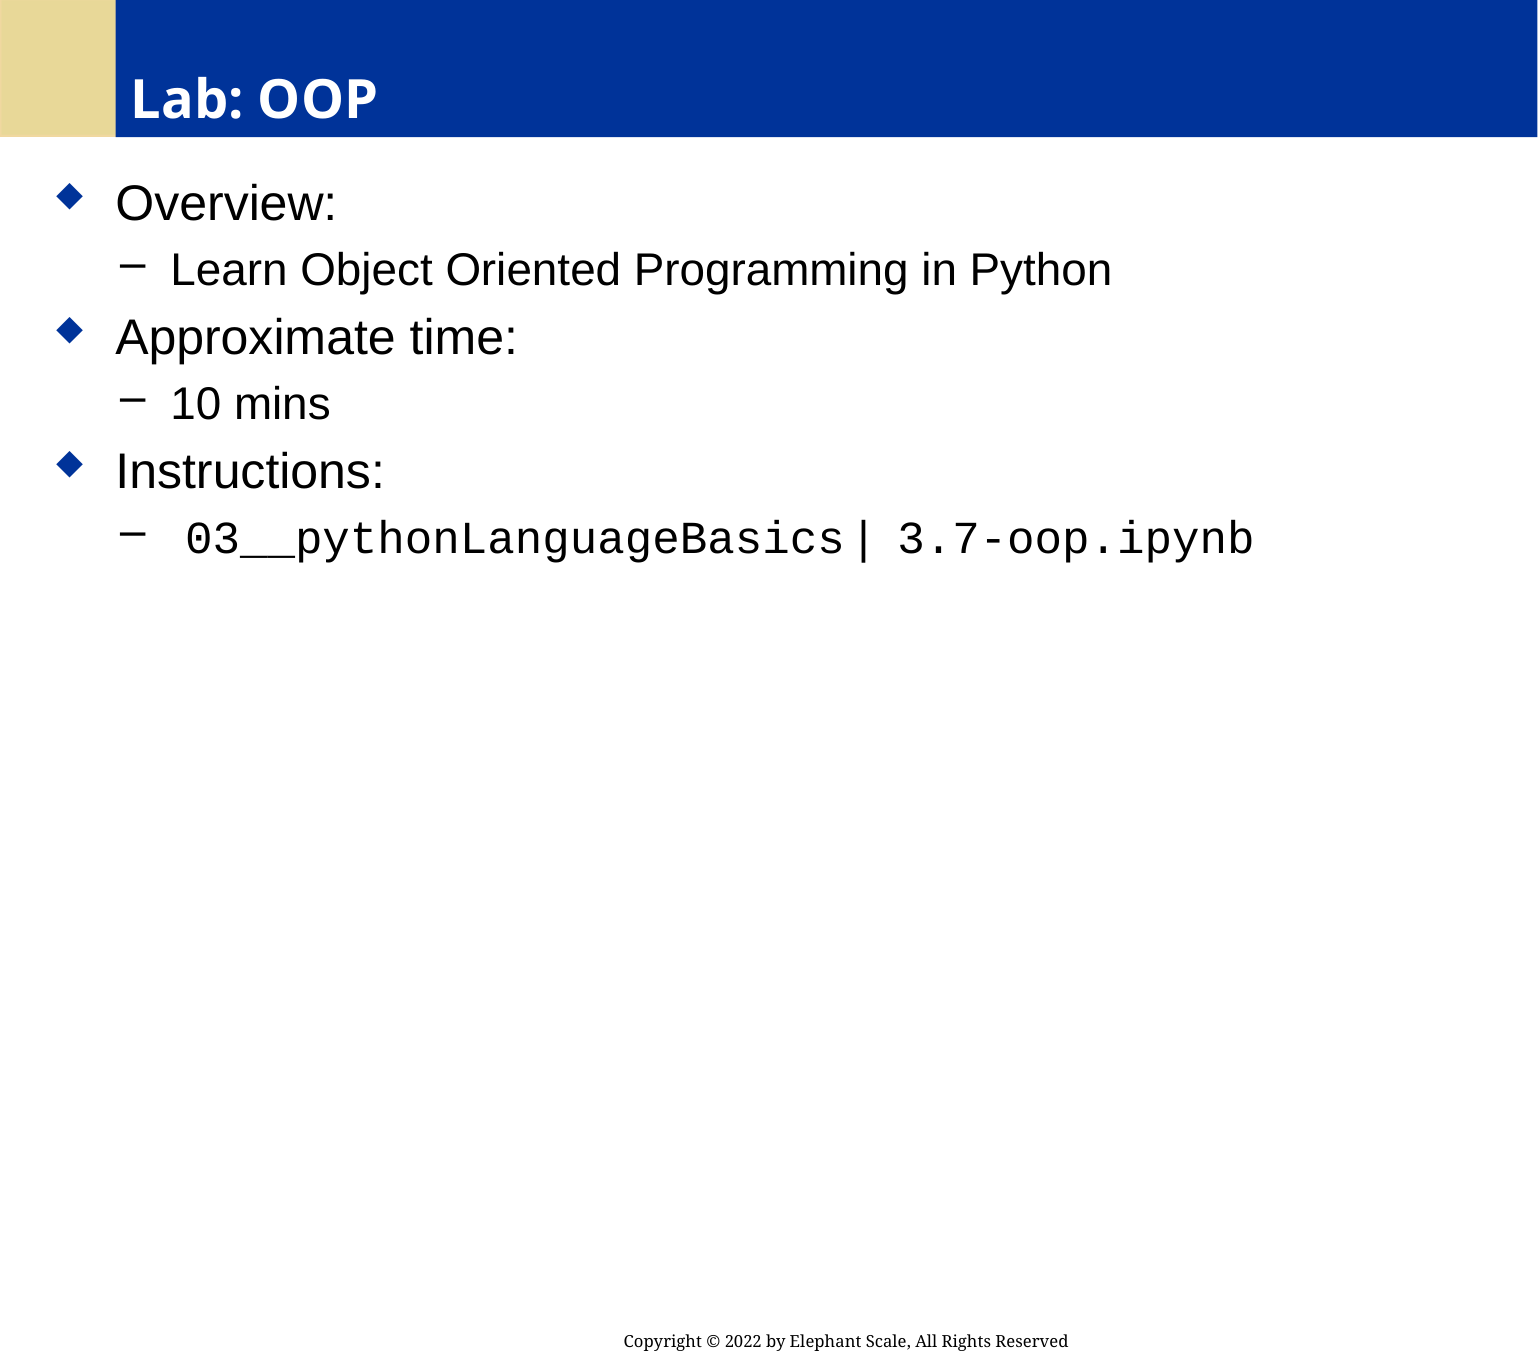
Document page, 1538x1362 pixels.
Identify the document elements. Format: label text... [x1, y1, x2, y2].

title Lab: OOP [115, 0, 1538, 138]
picture [0, 0, 115, 137]
list Overview: Learn Object Oriented Programming in Python Approximate time: 10 mins Instructions: 03__pythonLanguageBasics | 3.7-oop.ipynb [38, 162, 1500, 1284]
text_box Copyright © 2022 by Elephant Scale, All Rights Reserved [608, 1322, 1085, 1358]
